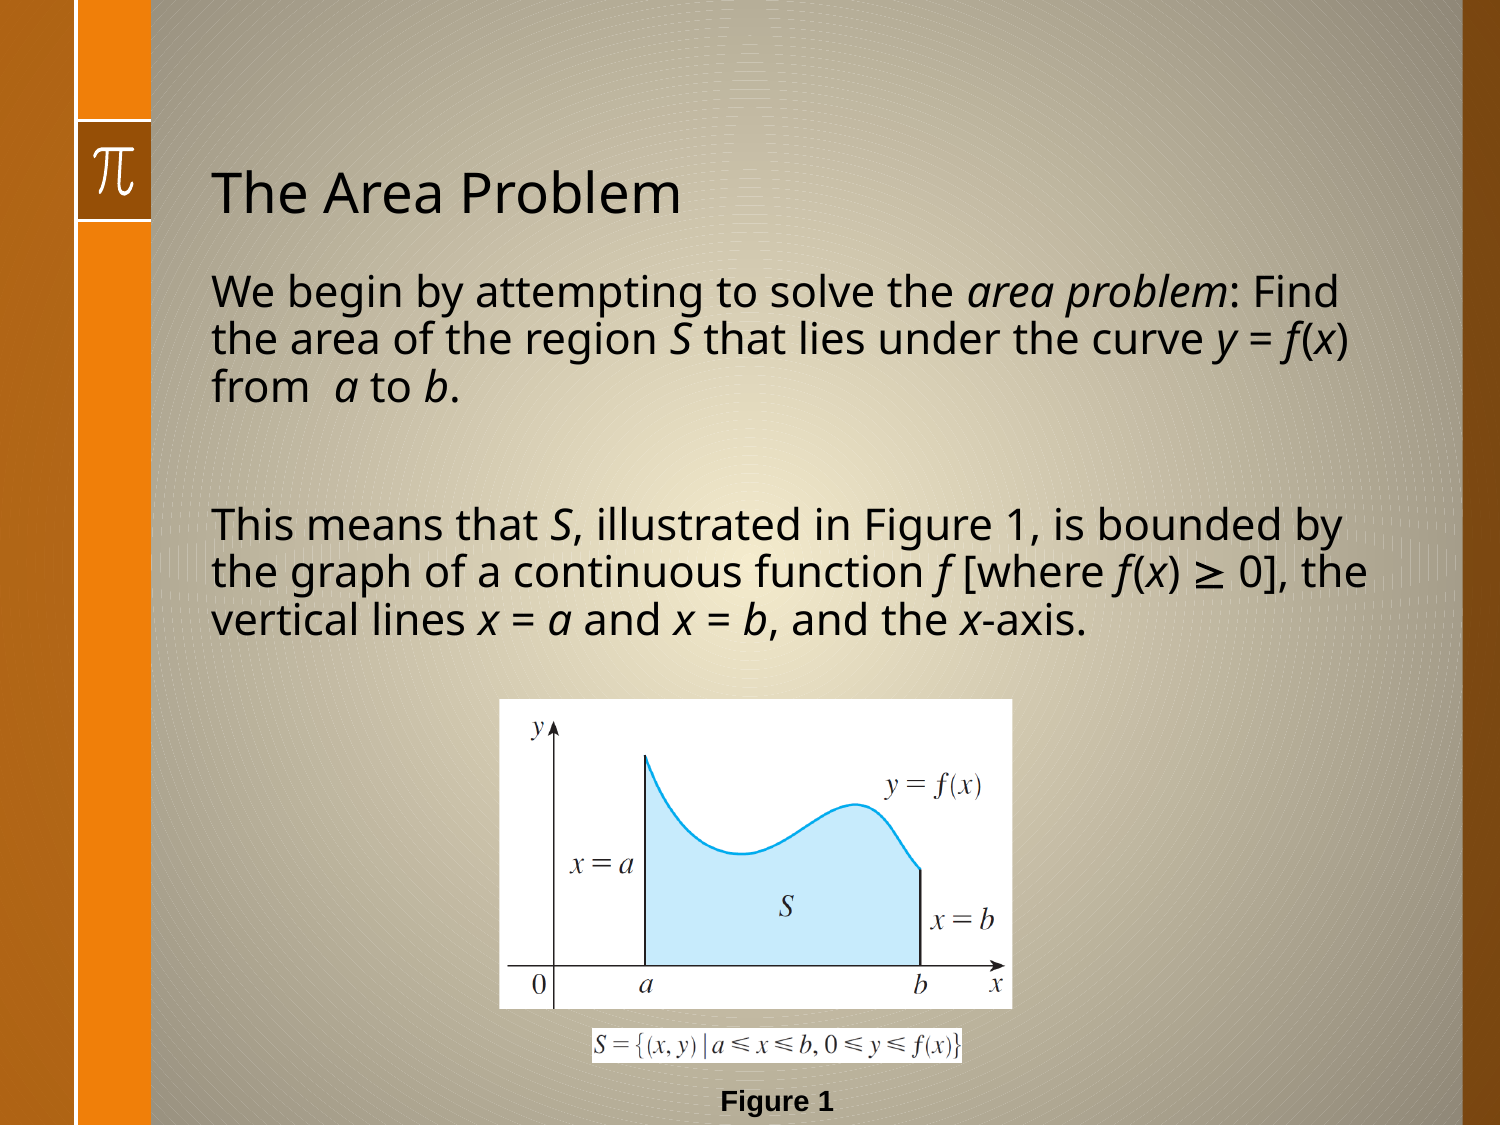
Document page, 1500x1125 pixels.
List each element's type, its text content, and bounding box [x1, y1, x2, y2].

text_box Figure 1 [705, 1074, 850, 1125]
picture [499, 699, 1013, 1009]
list We begin by attempting to solve the area problem: Find the area of the region S that lies under the curve y = f (x) from a to b. This means that S, illustrated in Figure 1, is bounded by the graph of a continuous function f [where f (x)  0], the vertical lines x = a and x = b, and the x-axis. [196, 262, 1400, 1013]
title The Area Problem [196, 29, 1400, 233]
picture [592, 1028, 962, 1063]
